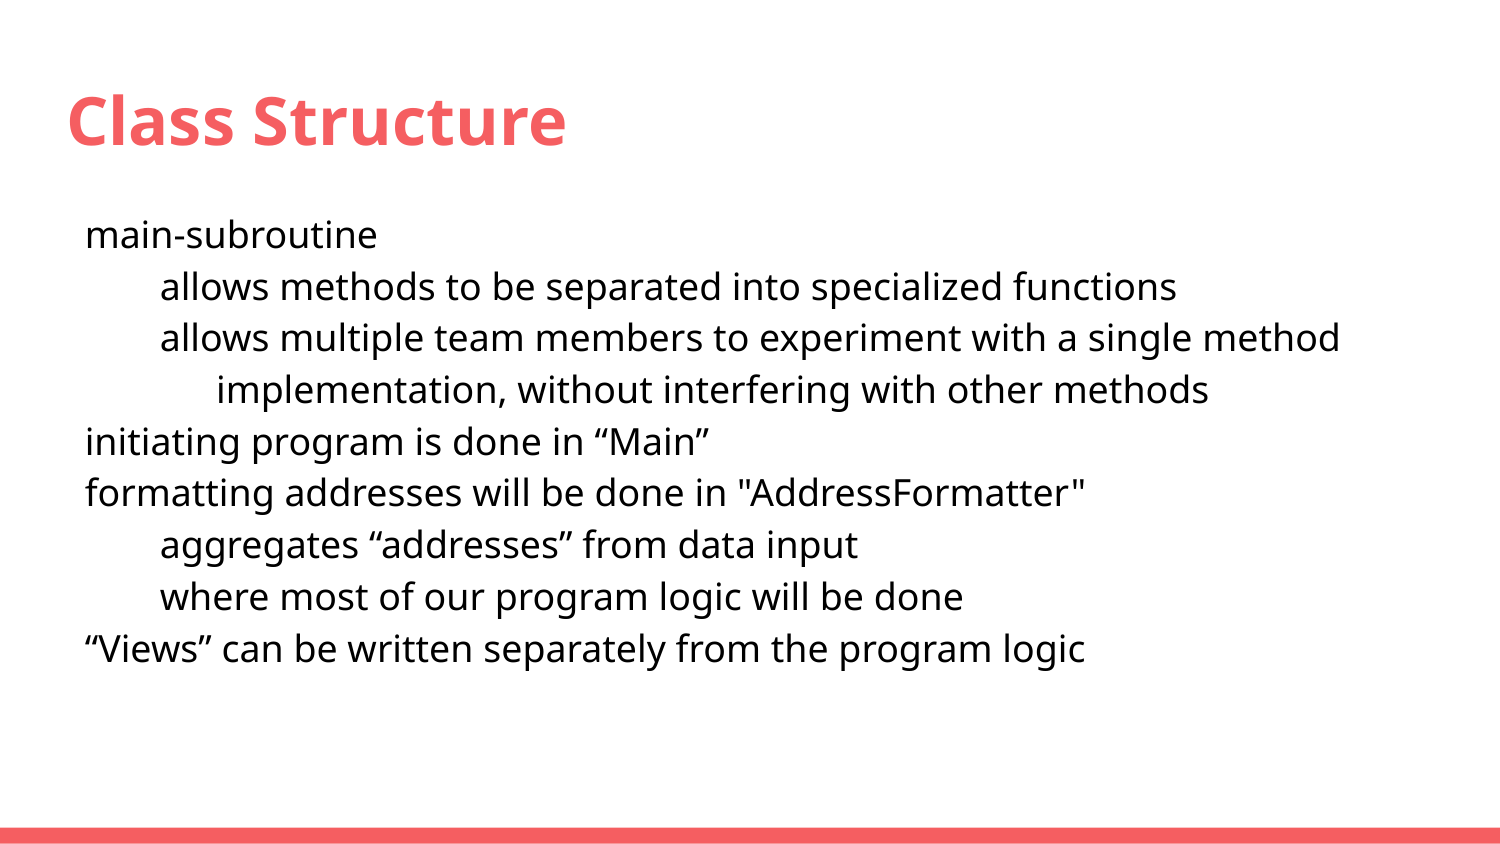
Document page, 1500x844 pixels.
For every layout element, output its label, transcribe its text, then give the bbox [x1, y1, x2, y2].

list main-subroutine allows methods to be separated into specialized functions allows multiple team members to experiment with a single method implementation, without interfering with other methods initiating program is done in “Main” formatting addresses will be done in "AddressFormatter" aggregates “addresses” from data input where most of our program logic will be done “Views” can be written separately from the program logic [51, 189, 1449, 750]
title Class Structure [51, 64, 1449, 167]
